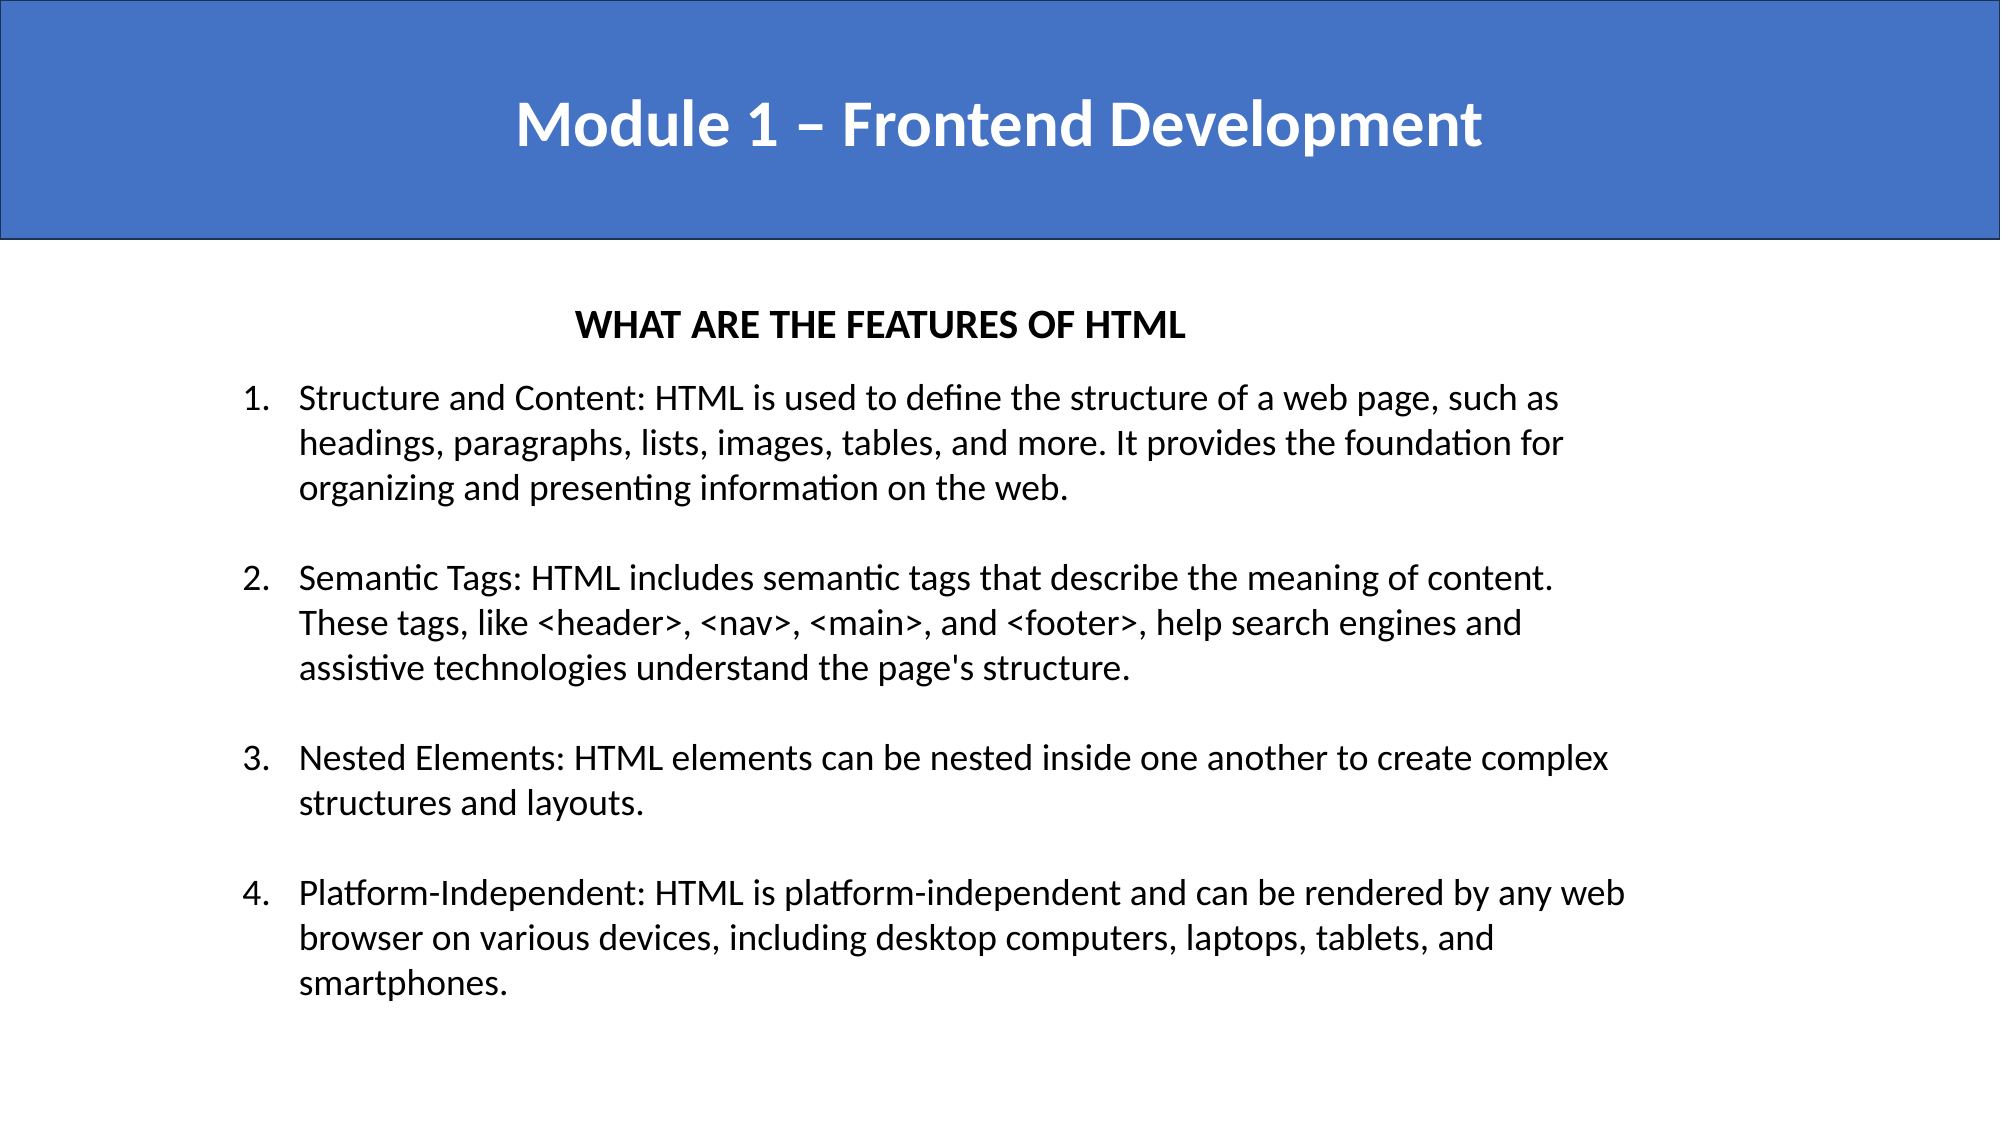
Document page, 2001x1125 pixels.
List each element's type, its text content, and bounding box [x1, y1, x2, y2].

text_box Module 1 – Frontend Development [0, 0, 2000, 240]
text_box Structure and Content: HTML is used to define the structure of a web page, such as headings, paragraphs, lists, images, tables, and more. It provides the foundation for organizing and presenting information on the web. Semantic Tags: HTML includes semantic tags that describe the meaning of content. These tags, like <header>, <nav>, <main>, and <footer>, help search engines and assistive technologies understand the page's structure. Nested Elements: HTML elements can be nested inside one another to create complex structures and layouts. Platform-Independent: HTML is platform-independent and can be rendered by any web browser on various devices, including desktop computers, laptops, tablets, and smartphones. [227, 365, 1650, 1011]
text_box WHAT ARE THE FEATURES OF HTML [531, 289, 1230, 355]
